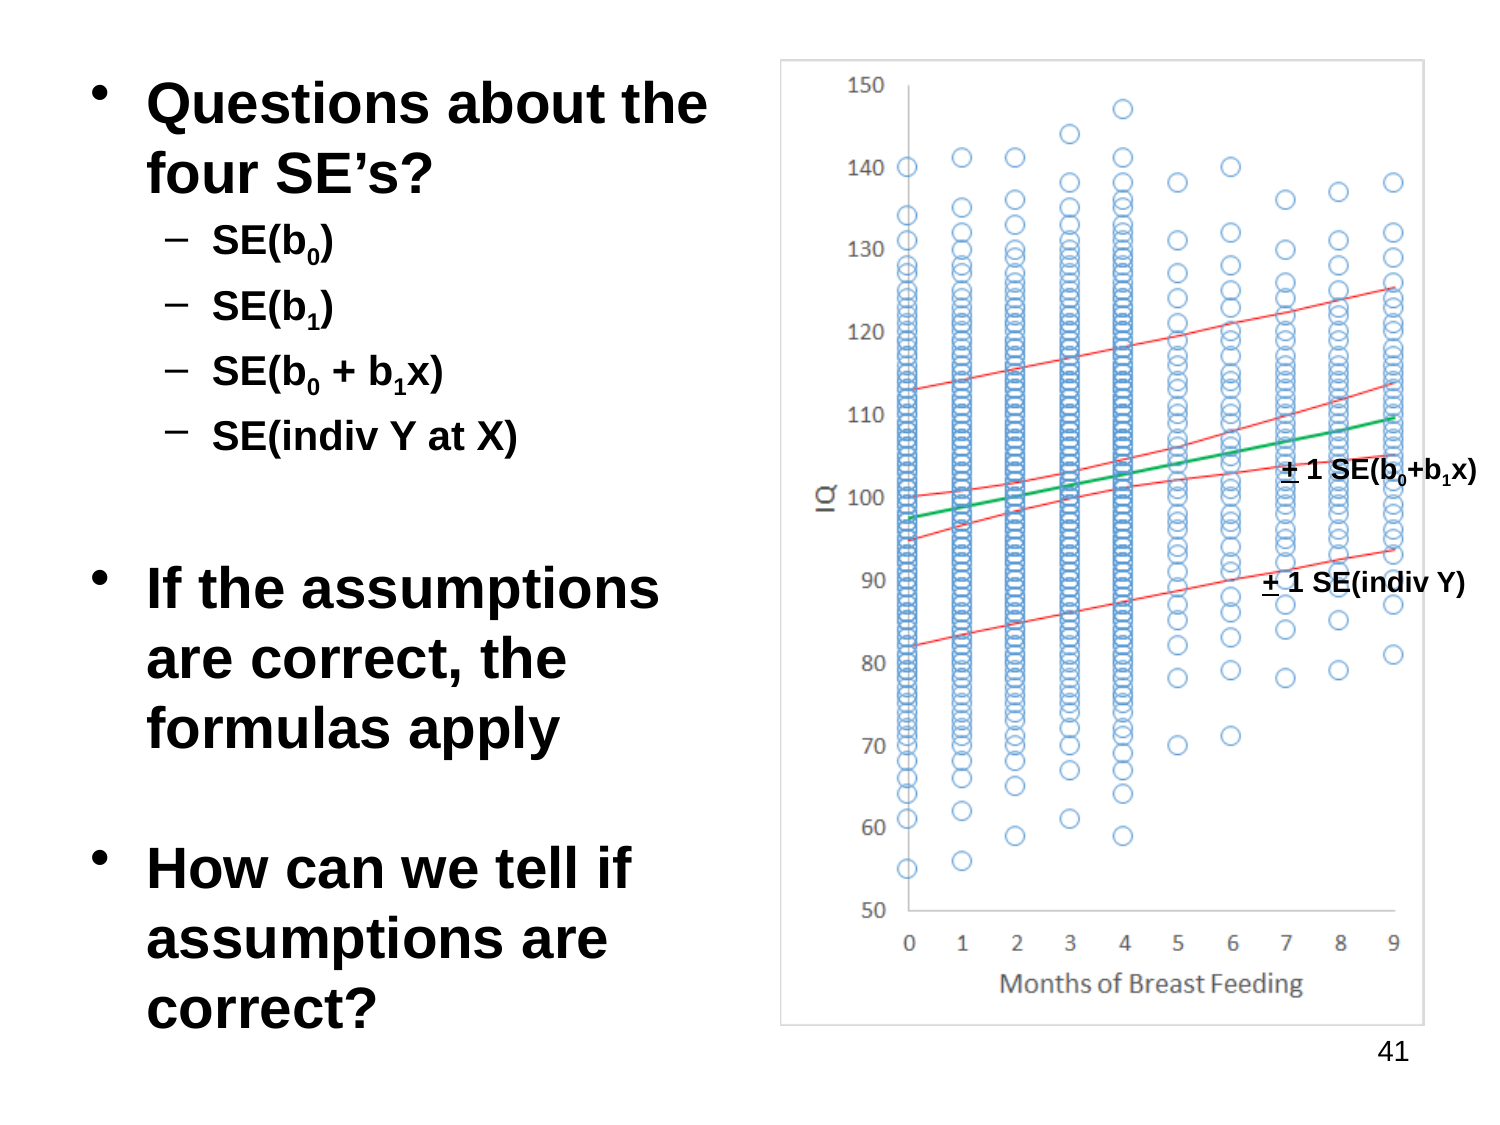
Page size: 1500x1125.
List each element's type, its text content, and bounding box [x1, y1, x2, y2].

list Questions about the four SE’s? SE(b0) SE(b1) SE(b0 + b1x) SE(indiv Y at X) If the assumptions are correct, the formulas apply How can we tell if assumptions are correct? [75, 57, 779, 1013]
picture [779, 59, 1425, 1026]
slide_number 41 [1074, 1034, 1426, 1103]
text_box + 1 SE(b0+b1x) [1431, 442, 1500, 498]
text_box + 1 SE(indiv Y) [1431, 556, 1481, 606]
